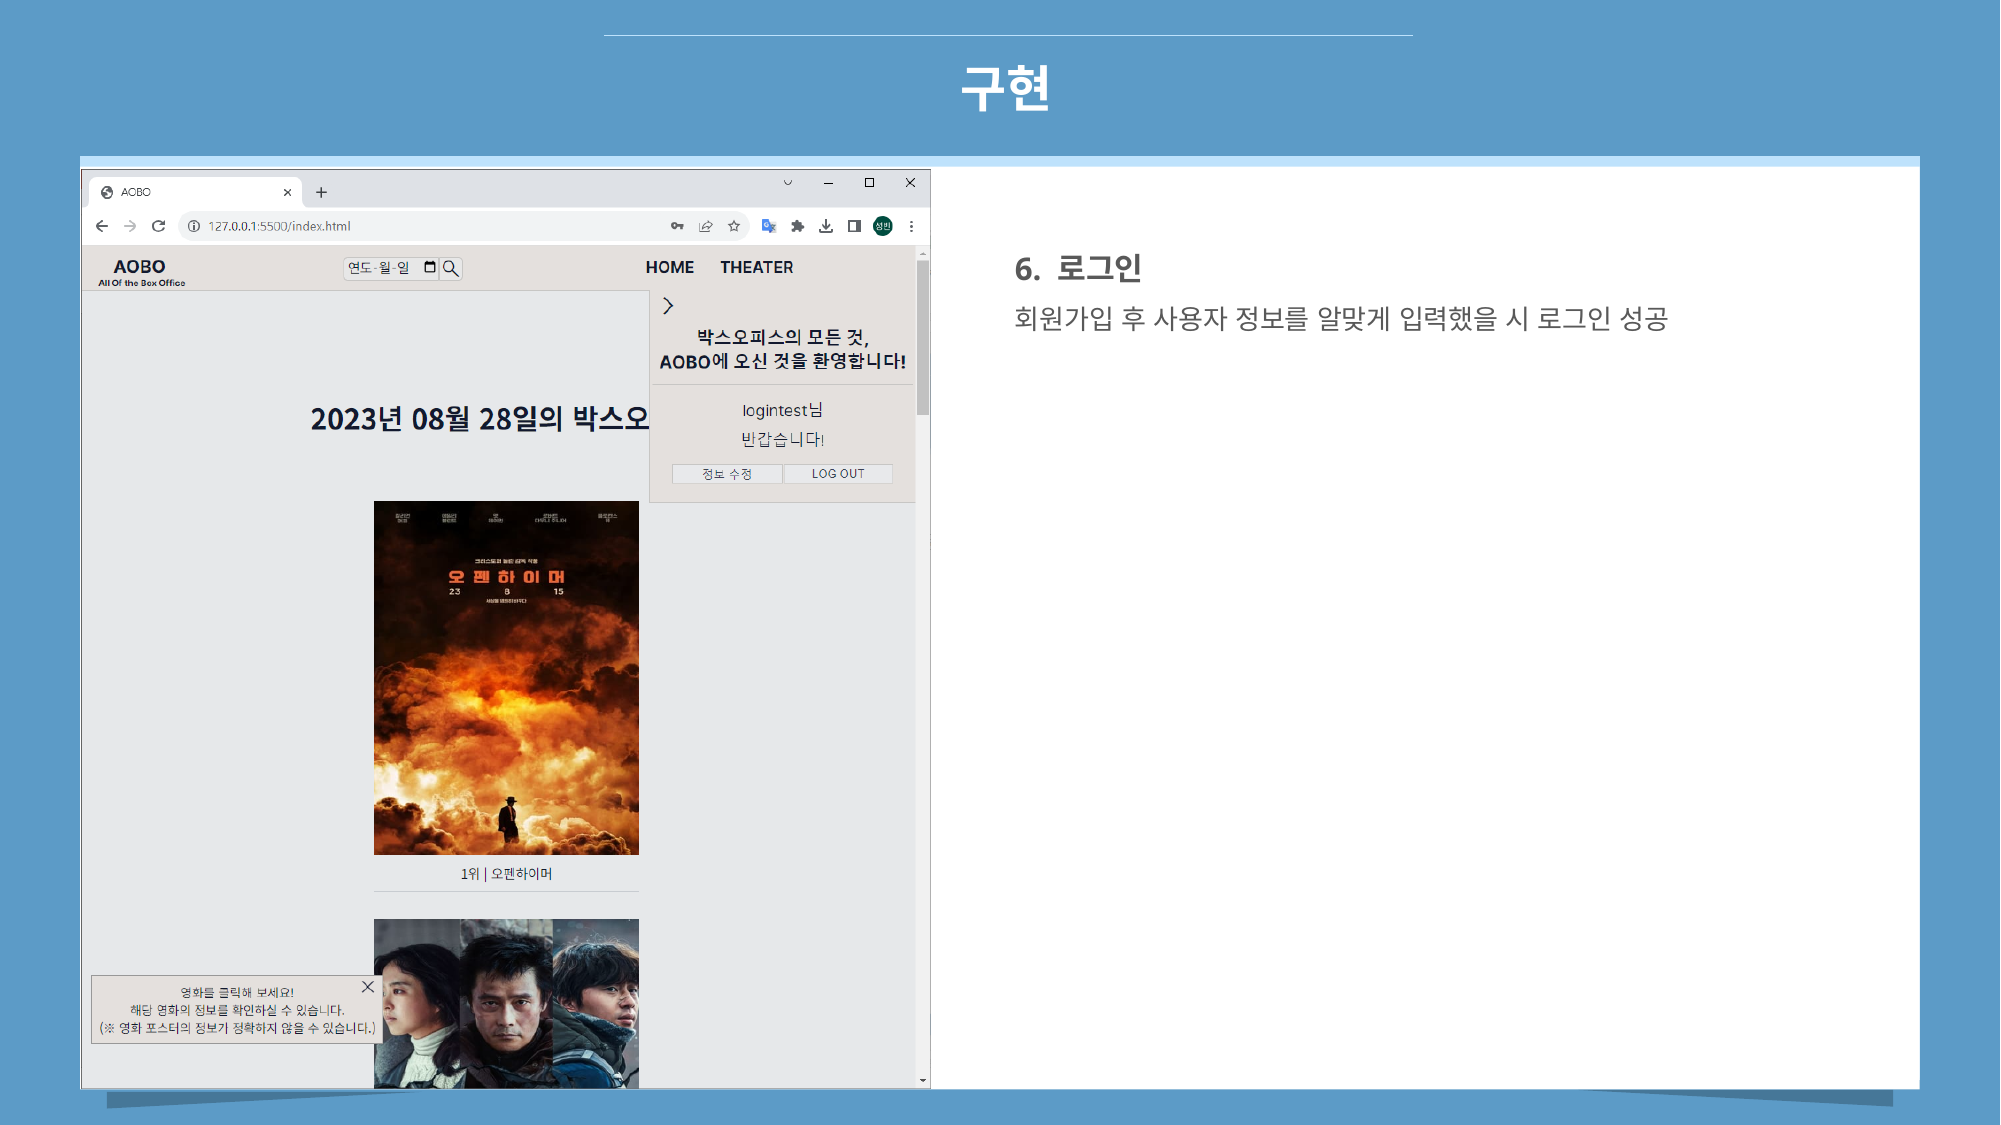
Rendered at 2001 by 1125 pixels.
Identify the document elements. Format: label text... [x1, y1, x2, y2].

picture [81, 169, 931, 1090]
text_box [80, 166, 1920, 1109]
text_box 구현 [505, 50, 1506, 126]
